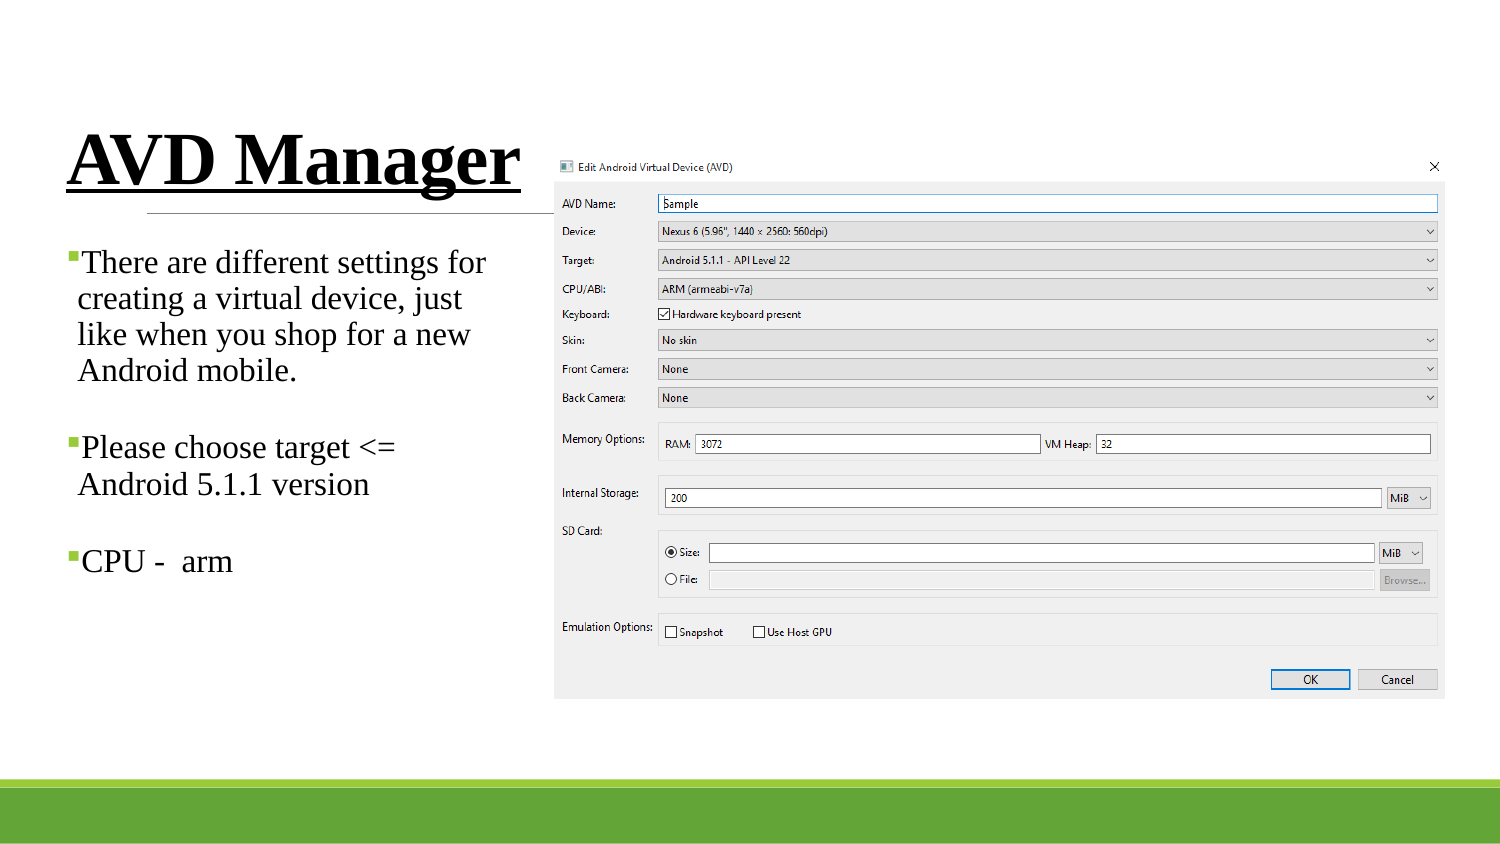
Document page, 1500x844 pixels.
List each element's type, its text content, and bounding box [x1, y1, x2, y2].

title AVD Manager [51, 91, 555, 216]
picture [554, 154, 1445, 700]
list There are different settings for creating a virtual device, just like when you shop for a new Android mobile. Please choose target <= Android 5.1.1 version CPU - arm [51, 229, 512, 687]
